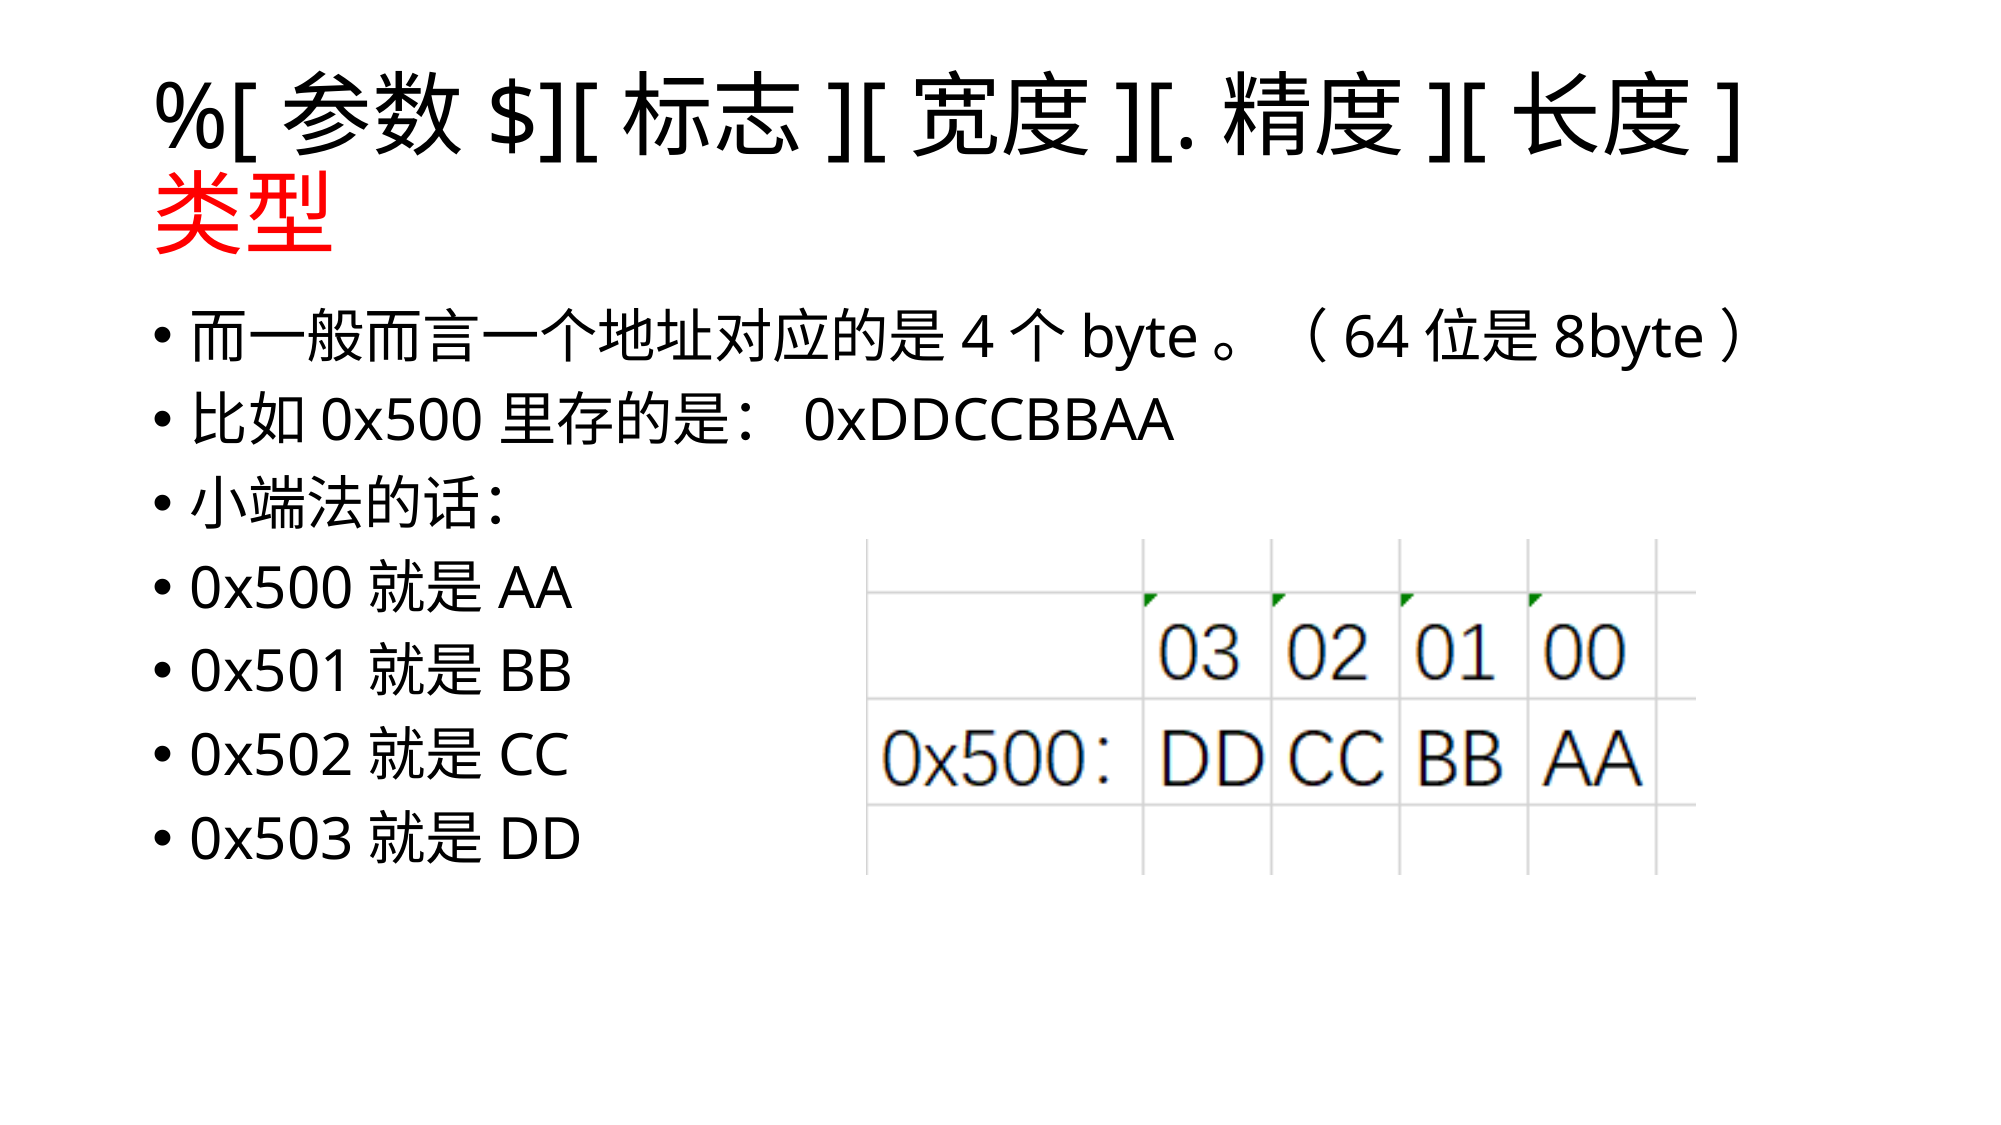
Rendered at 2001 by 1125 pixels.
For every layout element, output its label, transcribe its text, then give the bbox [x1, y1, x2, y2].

title %[参数$][标志][宽度][.精度][长度]类型 [137, 59, 1863, 278]
list 而一般而言一个地址对应的是4个byte。（64位是8byte） 比如0x500里存的是：0xDDCCBBAA 小端法的话： 0x500就是AA 0x501就是BB 0x502就是CC 0x503就是DD [137, 299, 1863, 1014]
picture [866, 539, 1696, 875]
